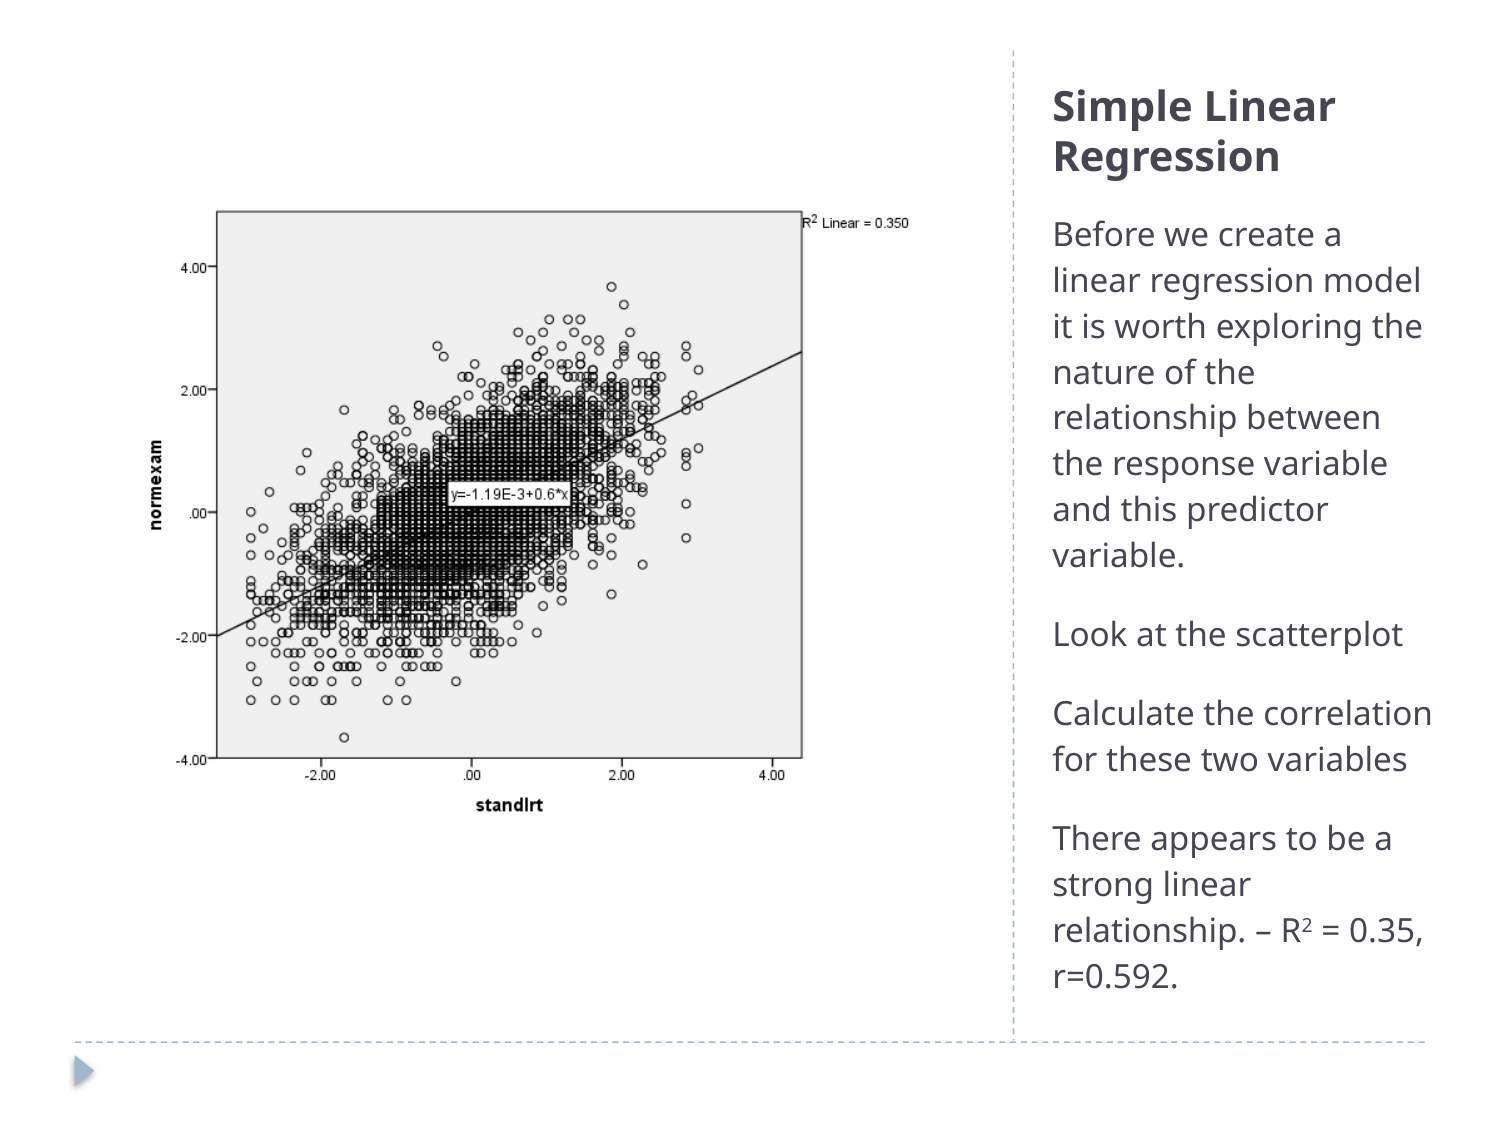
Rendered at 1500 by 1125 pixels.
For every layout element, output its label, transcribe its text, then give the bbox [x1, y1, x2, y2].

list Before we create a linear regression model it is worth exploring the nature of the relationship between the response variable and this predictor variable. Look at the scatterplot Calculate the correlation for these two variables There appears to be a strong linear relationship. – R2 = 0.35, r=0.592. [1037, 200, 1450, 995]
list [125, 203, 913, 834]
title Simple Linear Regression [1037, 50, 1450, 188]
